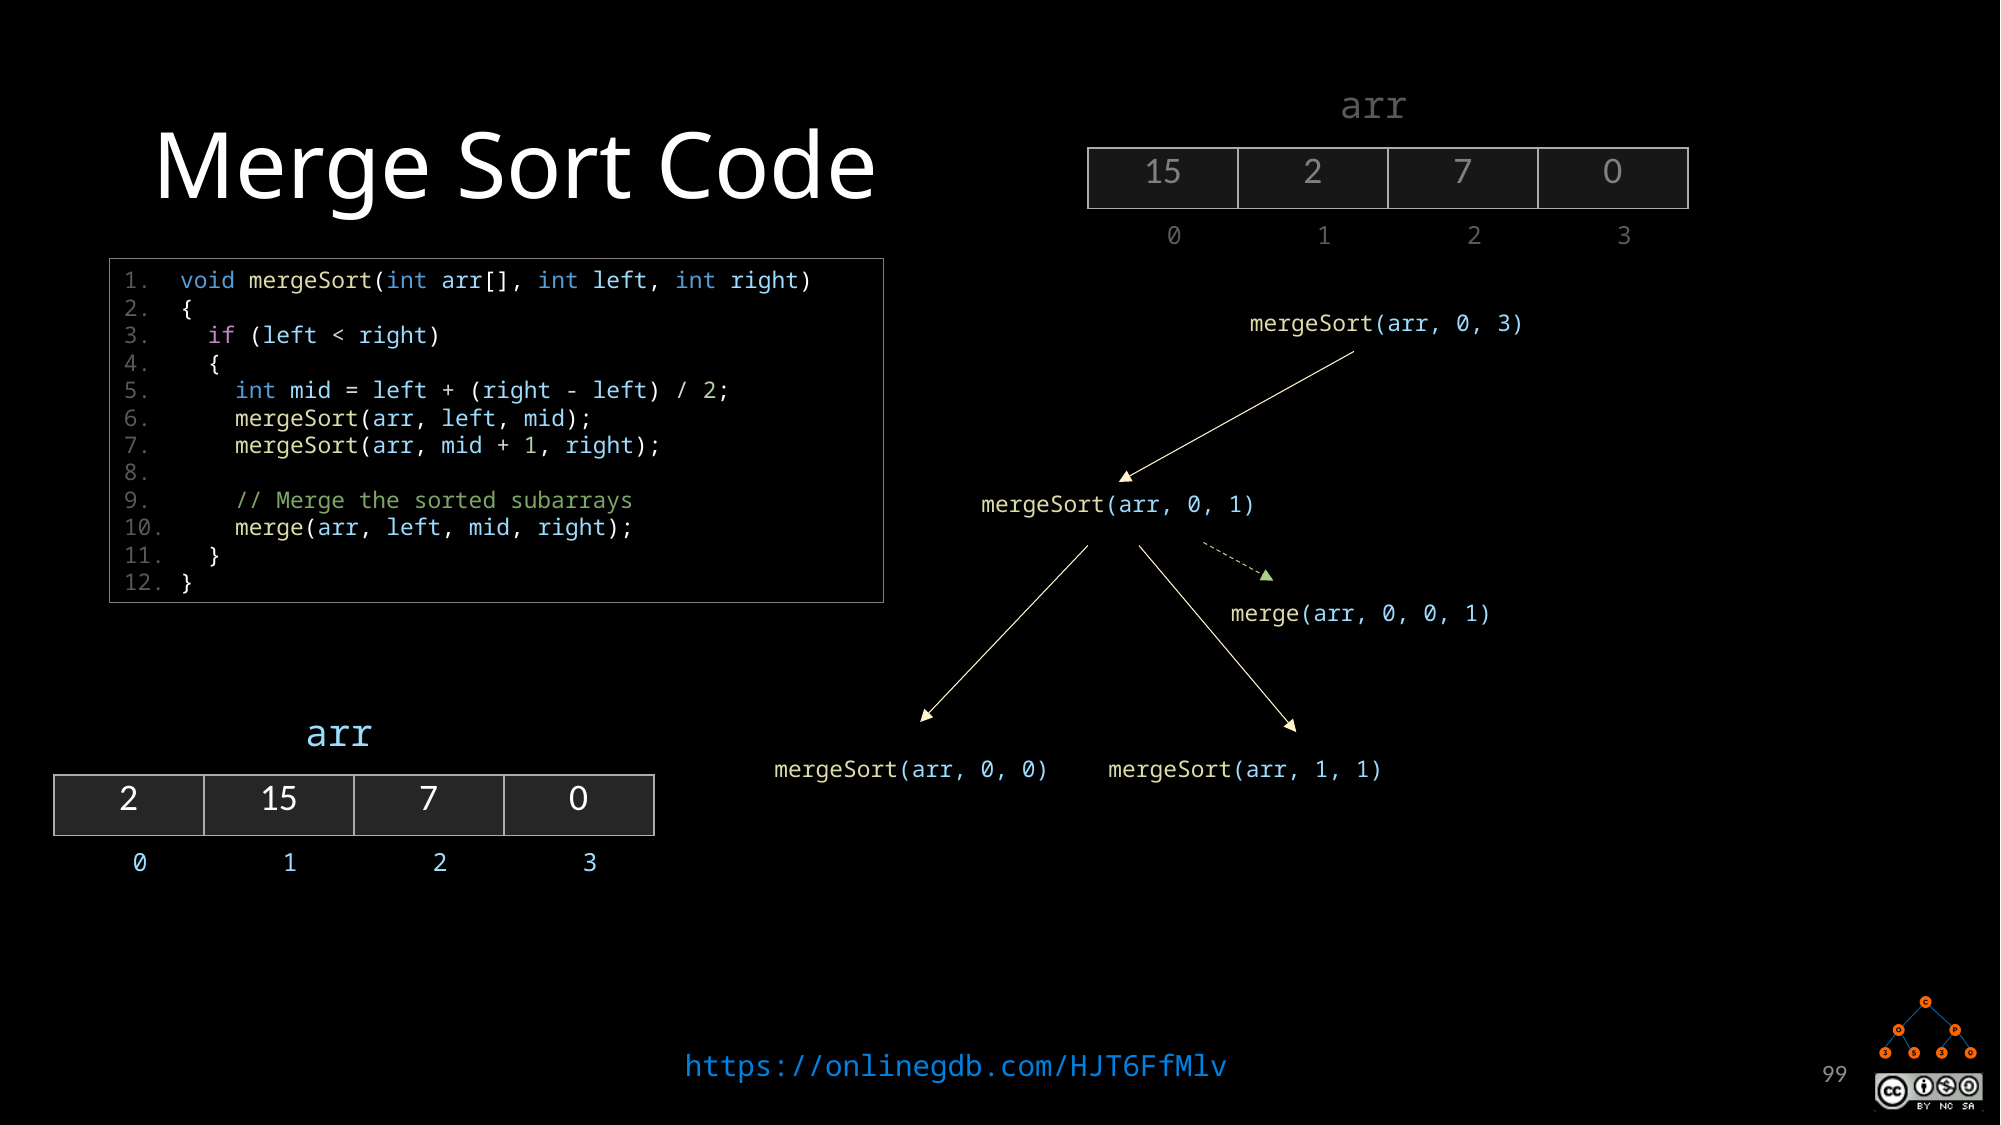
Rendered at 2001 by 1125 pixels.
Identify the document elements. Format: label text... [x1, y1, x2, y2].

text_box void mergeSort(int arr[], int left, int right) { if (left < right) { int mid = left + (right - left) / 2; mergeSort(arr, left, mid); mergeSort(arr, mid + 1, right); // Merge the sorted subarrays merge(arr, left, mid, right); } } [109, 258, 884, 603]
table_header 2 [1239, 149, 1387, 208]
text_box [1118, 351, 1354, 482]
text_box 0 1 2 3 [1152, 211, 1711, 257]
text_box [1138, 545, 1297, 733]
text_box arr [1324, 74, 1539, 134]
text_box arr [290, 701, 504, 761]
table_header 15 [205, 776, 353, 835]
text_box mergeSort(arr, 0, 0) [759, 746, 1065, 790]
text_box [1203, 542, 1274, 581]
text_box merge(arr, 0, 0, 1) [1297, 590, 1507, 634]
table_header 15 [1089, 149, 1237, 208]
table_header 0 [1539, 149, 1687, 208]
slide_number 99 [1412, 1042, 1859, 1103]
table_header 7 [1389, 149, 1537, 208]
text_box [920, 545, 1088, 722]
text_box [1859, 988, 1998, 1112]
text_box https://onlinegdb.com/HJT6FfMlv [670, 1039, 1260, 1095]
title Merge Sort Code [137, 59, 1863, 278]
table_header 2 [55, 776, 203, 835]
table_header 0 [505, 776, 653, 835]
text_box mergeSort(arr, 0, 3) [1234, 300, 1540, 343]
text_box 0 1 2 3 [117, 838, 677, 884]
text_box mergeSort(arr, 0, 1) [966, 481, 1272, 525]
text_box mergeSort(arr, 1, 1) [1093, 746, 1399, 790]
table_header 7 [355, 776, 503, 835]
